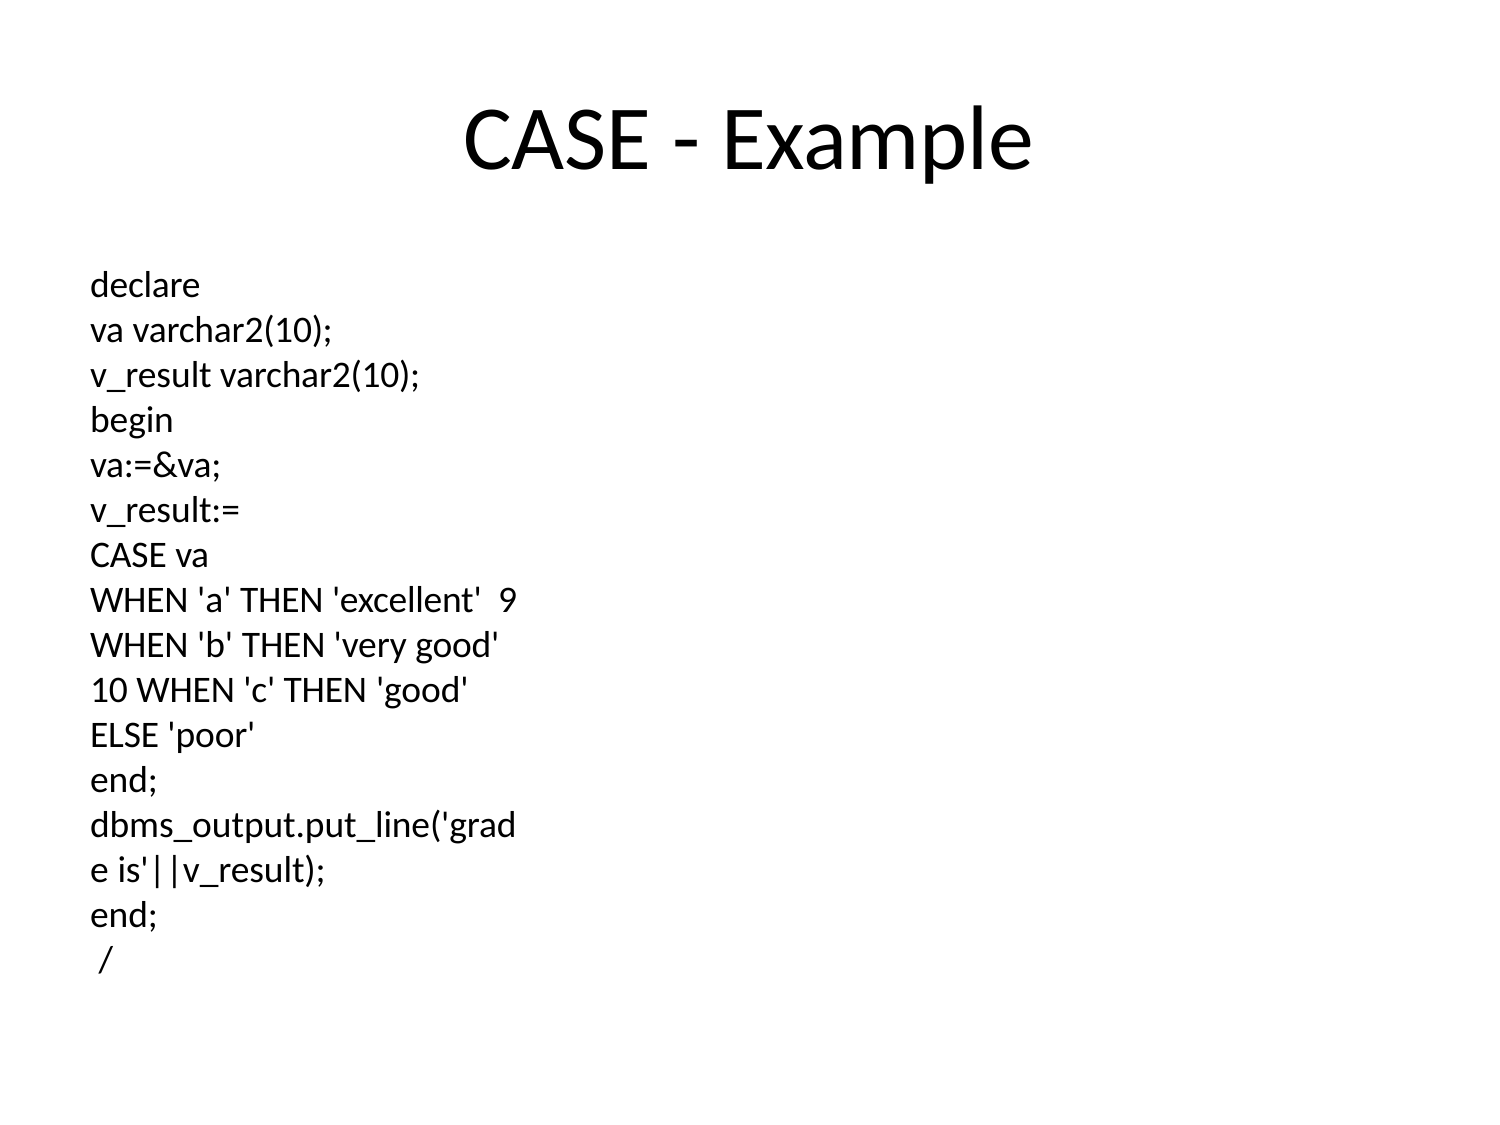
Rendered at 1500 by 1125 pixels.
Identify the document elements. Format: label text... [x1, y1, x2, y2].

title CASE - Example [461, 75, 1175, 266]
text_box declare va varchar2(10); v_result varchar2(10); begin va:=&va; v_result:= CASE va WHEN 'a' THEN 'excellent' 9 WHEN 'b' THEN 'very good' 10 WHEN 'c' THEN 'good' ELSE 'poor' end; dbms_output.put_line('grade is'||v_result); end; / [87, 257, 807, 980]
